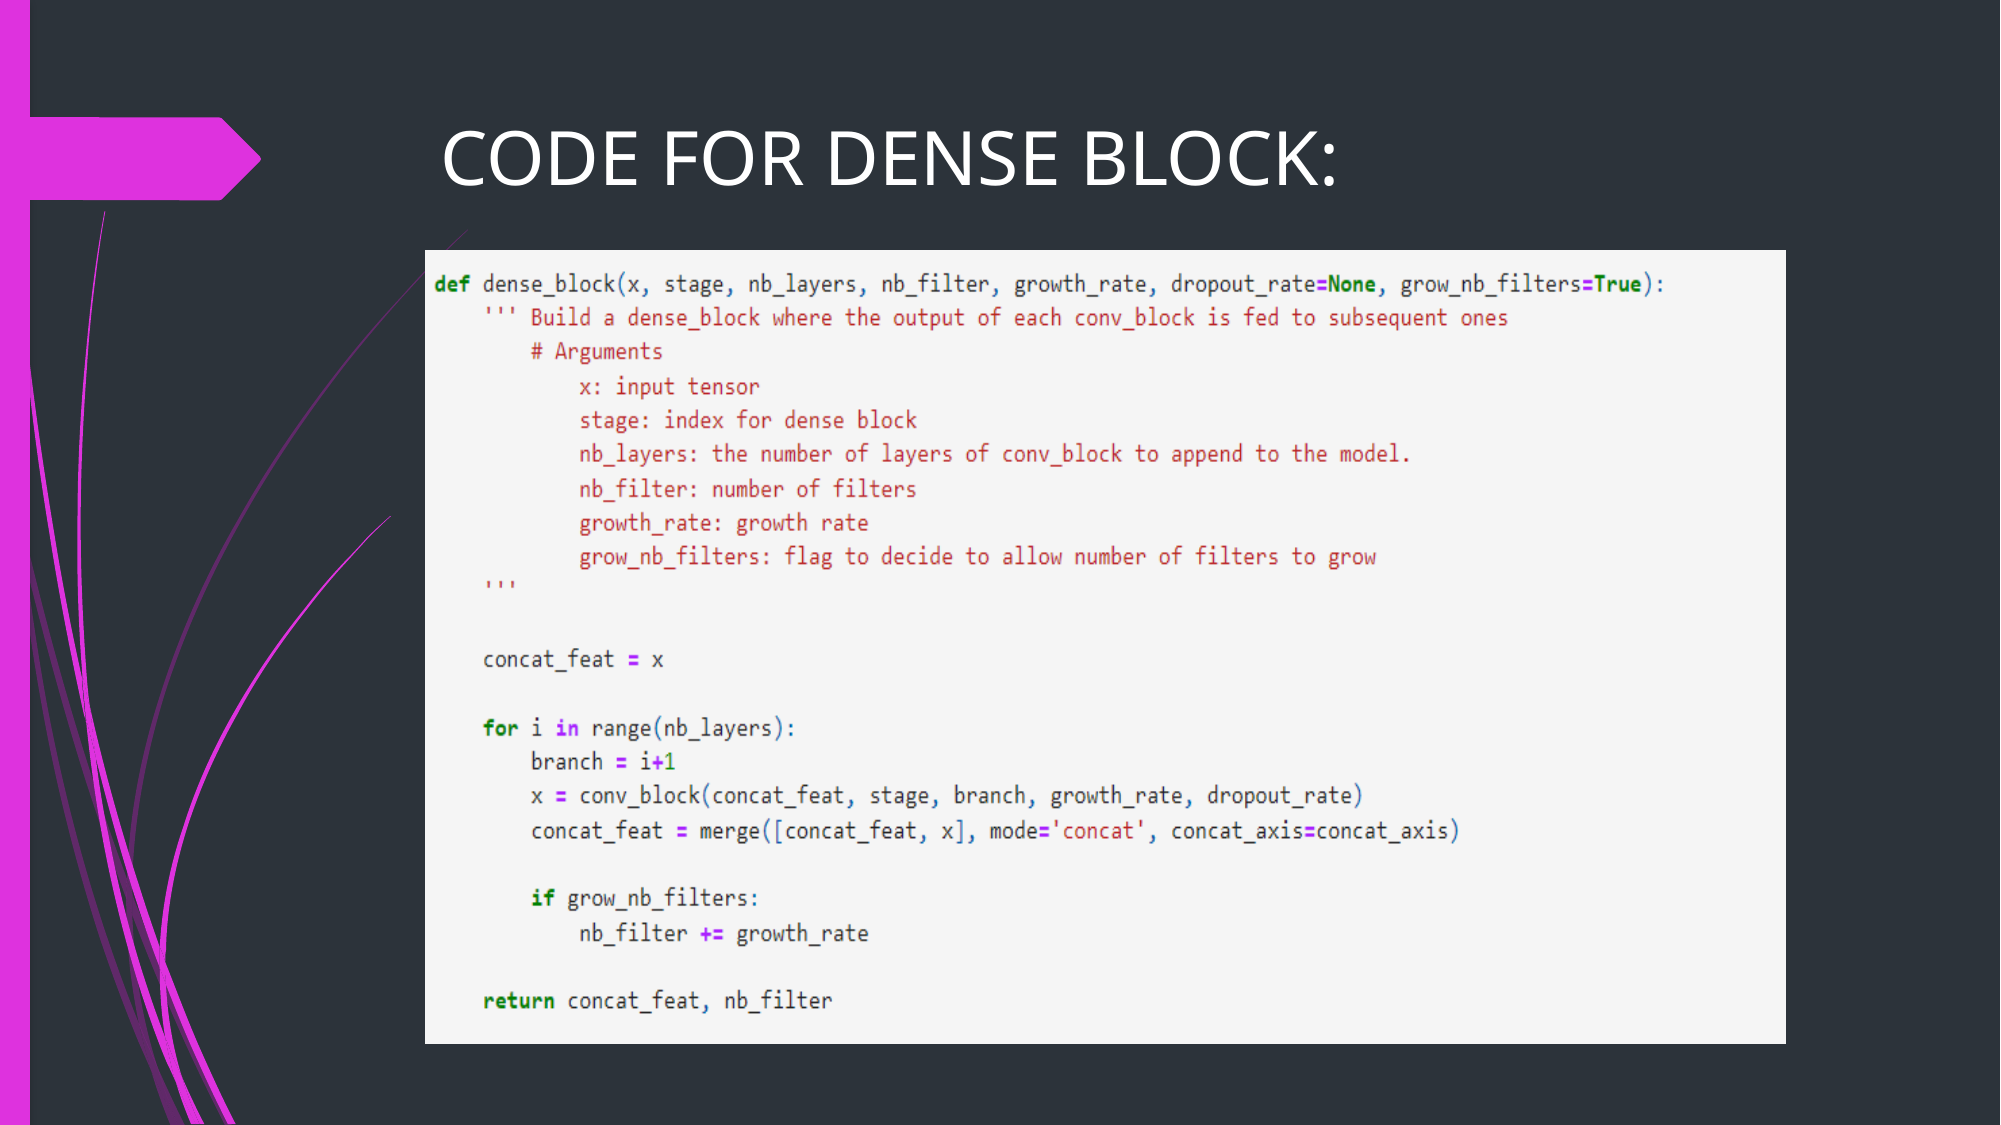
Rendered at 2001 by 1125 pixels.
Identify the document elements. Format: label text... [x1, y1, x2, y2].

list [425, 250, 1786, 1045]
title CODE FOR DENSE BLOCK: [425, 102, 1888, 313]
